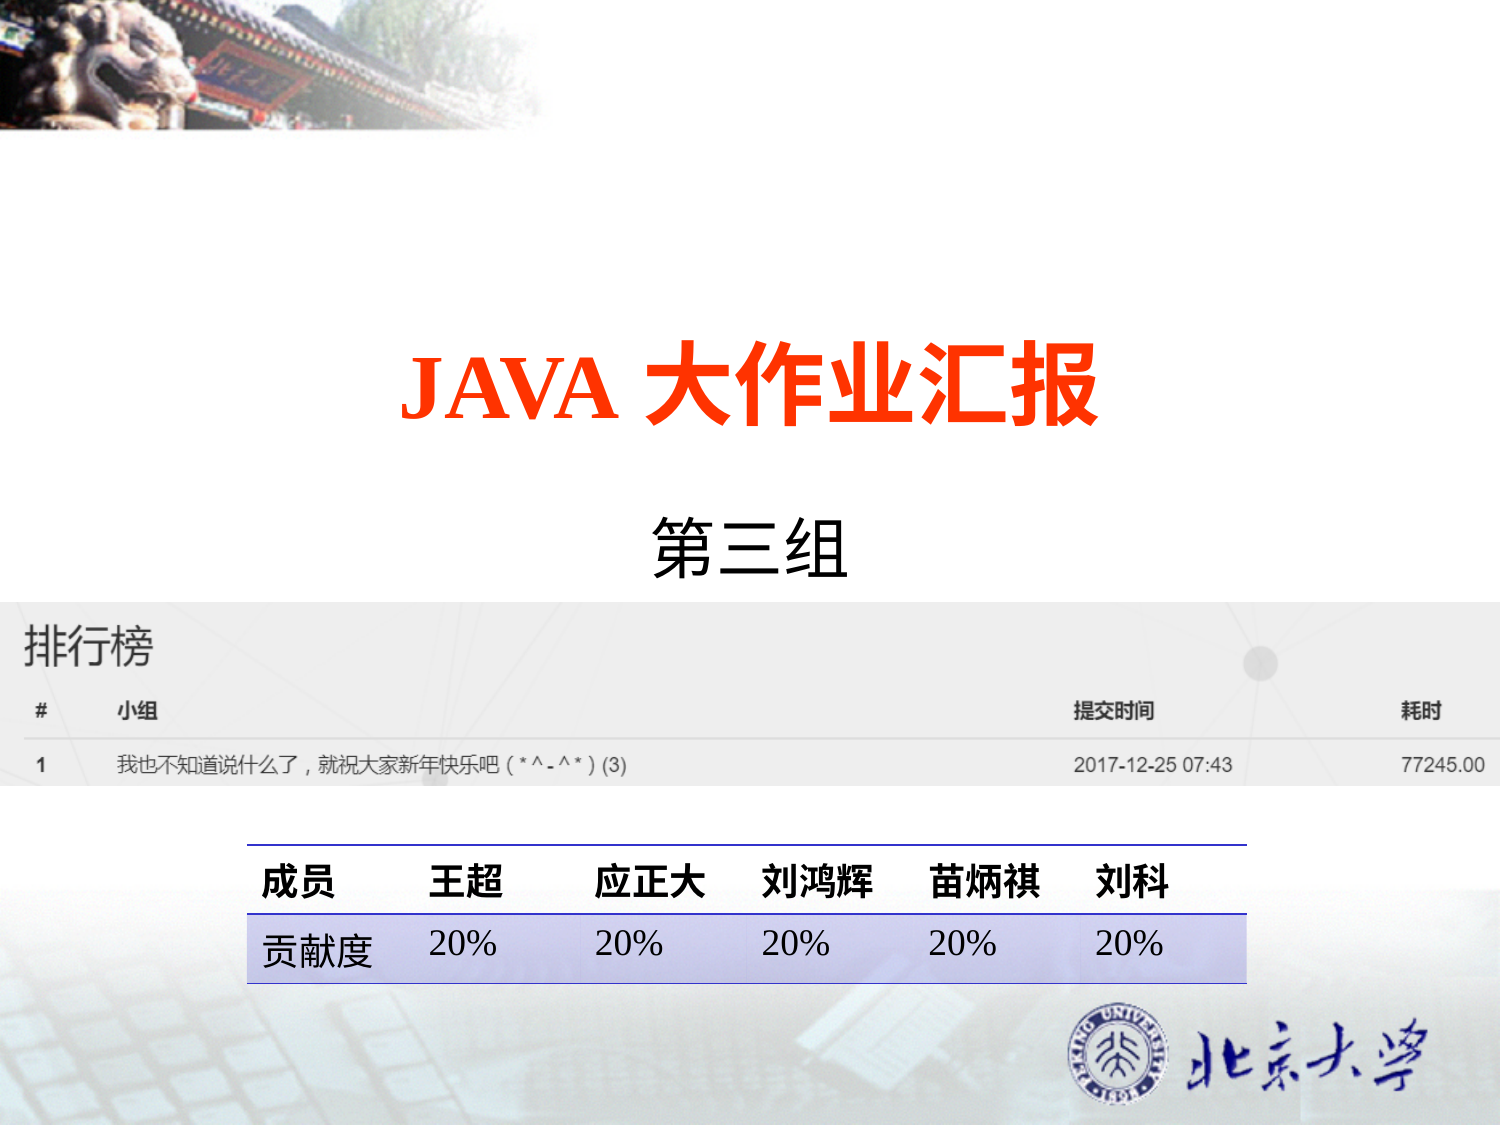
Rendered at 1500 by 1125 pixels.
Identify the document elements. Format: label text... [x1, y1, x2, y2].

picture [0, 0, 1500, 306]
table_header 王超 [413, 846, 580, 913]
table_cell 20% [1080, 915, 1247, 983]
table_cell 20% [413, 915, 580, 983]
table_header 刘鸿辉 [747, 846, 913, 913]
list 第三组 [112, 483, 1388, 600]
table_cell 20% [580, 915, 747, 983]
table_cell 20% [747, 915, 913, 983]
picture [0, 445, 1500, 1125]
table_header 成员 [247, 846, 413, 913]
table_header 苗炳祺 [913, 846, 1080, 913]
title JAVA大作业汇报 [0, 306, 1500, 445]
table_header 应正大 [580, 846, 747, 913]
table_cell 20% [913, 915, 1080, 983]
table_header 刘科 [1080, 846, 1247, 913]
table_cell 贡献度 [247, 915, 413, 983]
